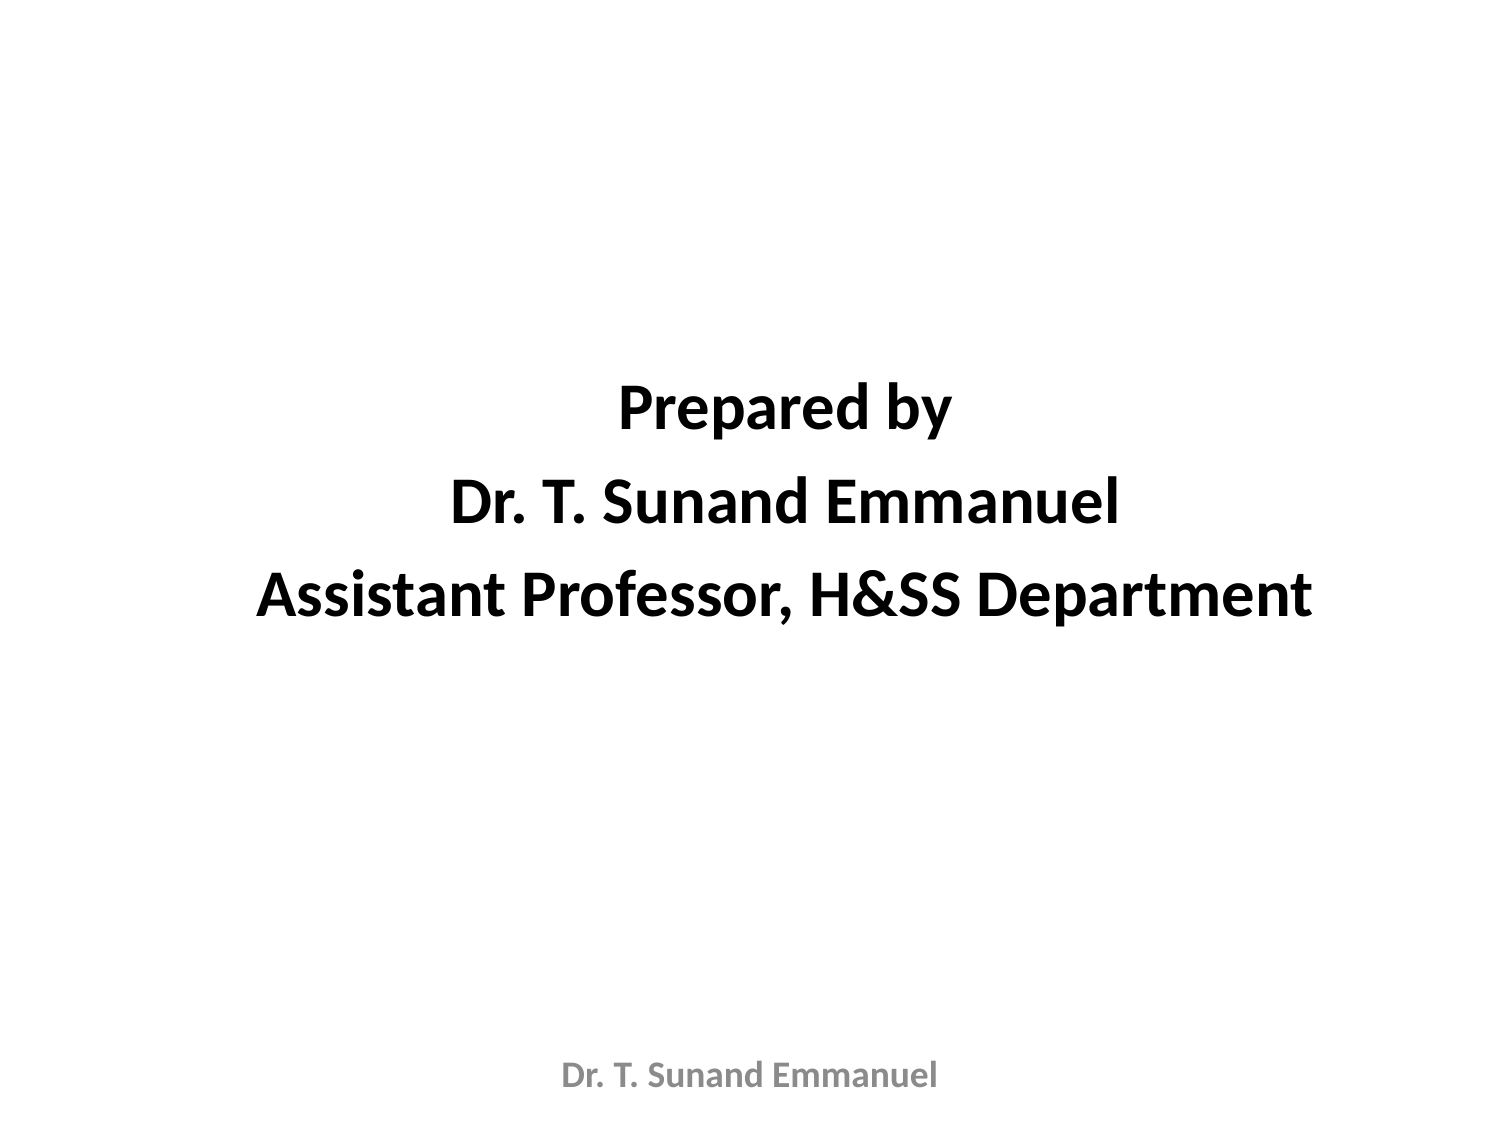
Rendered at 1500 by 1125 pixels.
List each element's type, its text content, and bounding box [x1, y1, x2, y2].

list Prepared by Dr. T. Sunand Emmanuel Assistant Professor, H&SS Department [75, 262, 1425, 1005]
footer Dr. T. Sunand Emmanuel [512, 1042, 988, 1103]
